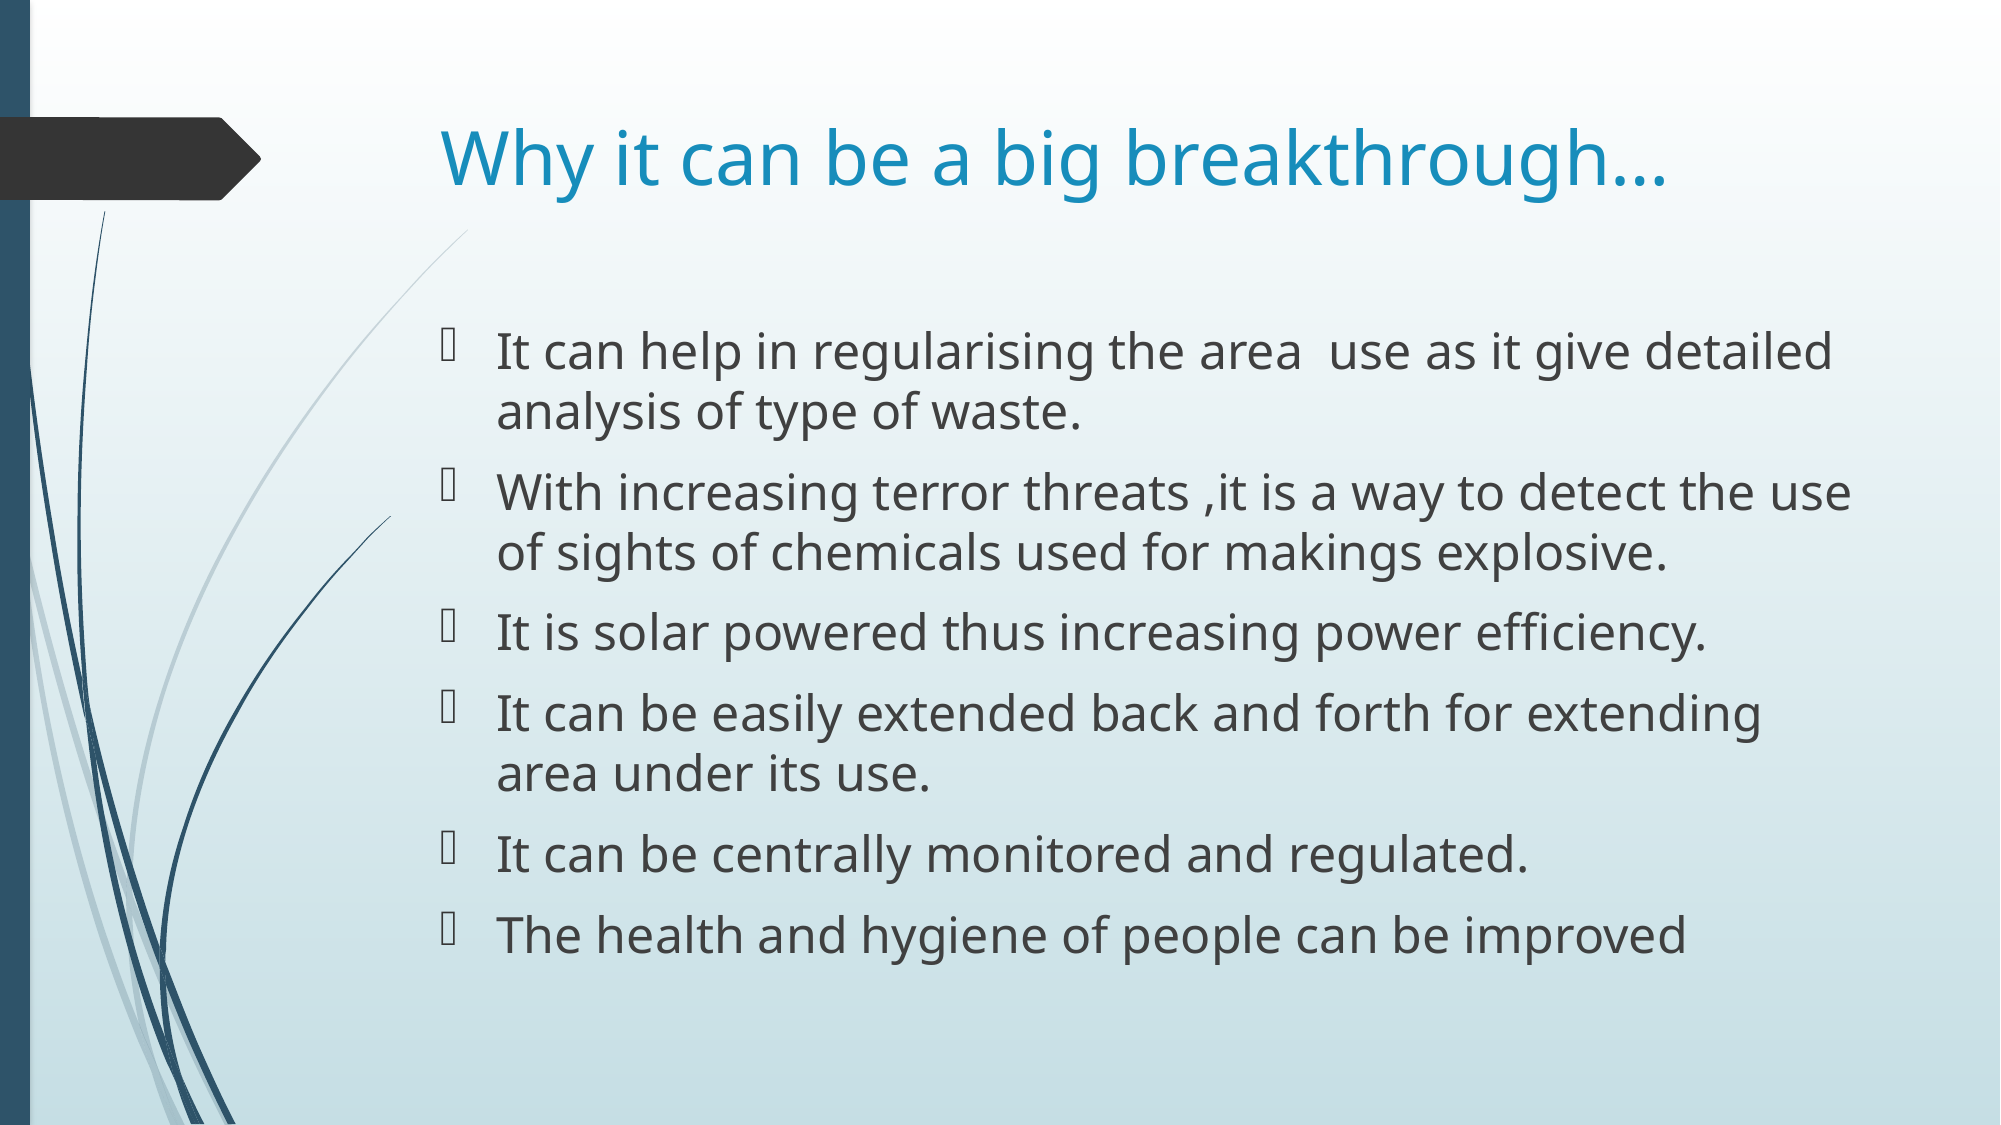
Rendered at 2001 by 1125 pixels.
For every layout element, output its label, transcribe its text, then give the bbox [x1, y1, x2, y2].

list It can help in regularising the area use as it give detailed analysis of type of waste. With increasing terror threats ,it is a way to detect the use of sights of chemicals used for makings explosive. It is solar powered thus increasing power efficiency. It can be easily extended back and forth for extending area under its use. It can be centrally monitored and regulated. The health and hygiene of people can be improved [424, 311, 1888, 1082]
title Why it can be a big breakthrough… [425, 102, 1888, 254]
